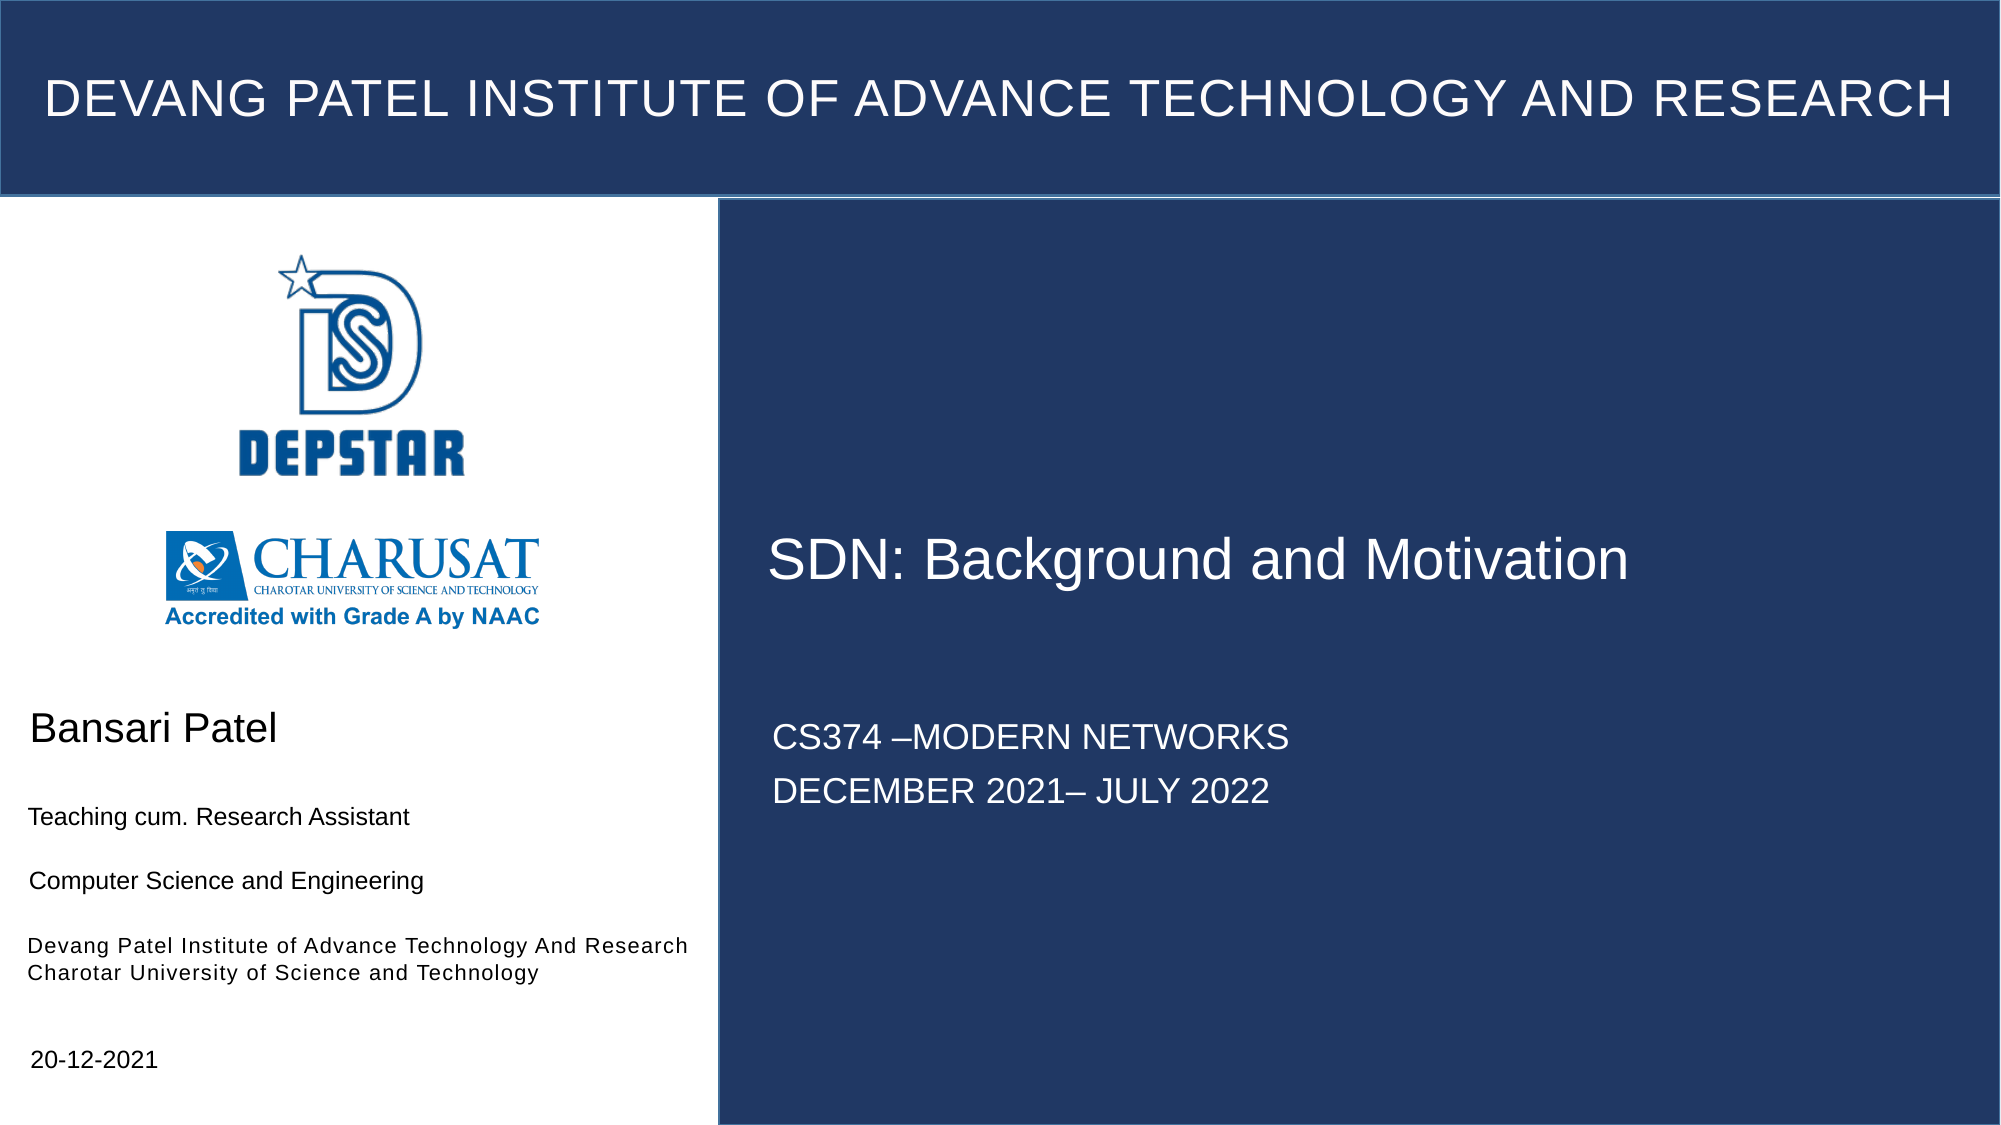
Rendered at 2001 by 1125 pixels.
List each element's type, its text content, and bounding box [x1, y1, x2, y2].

picture [165, 531, 539, 629]
list Teaching cum. Research Assistant [12, 796, 689, 842]
list Computer Science and Engineering [13, 860, 691, 901]
picture [238, 254, 466, 477]
list 20-12-2021 [15, 1039, 388, 1085]
list CS374 –MODERN NETWORKS DECEMBER 2021– JULY 2022 [757, 710, 1957, 820]
list SDN: Background and Motivation [752, 521, 1957, 660]
list Bansari Patel [14, 698, 490, 767]
